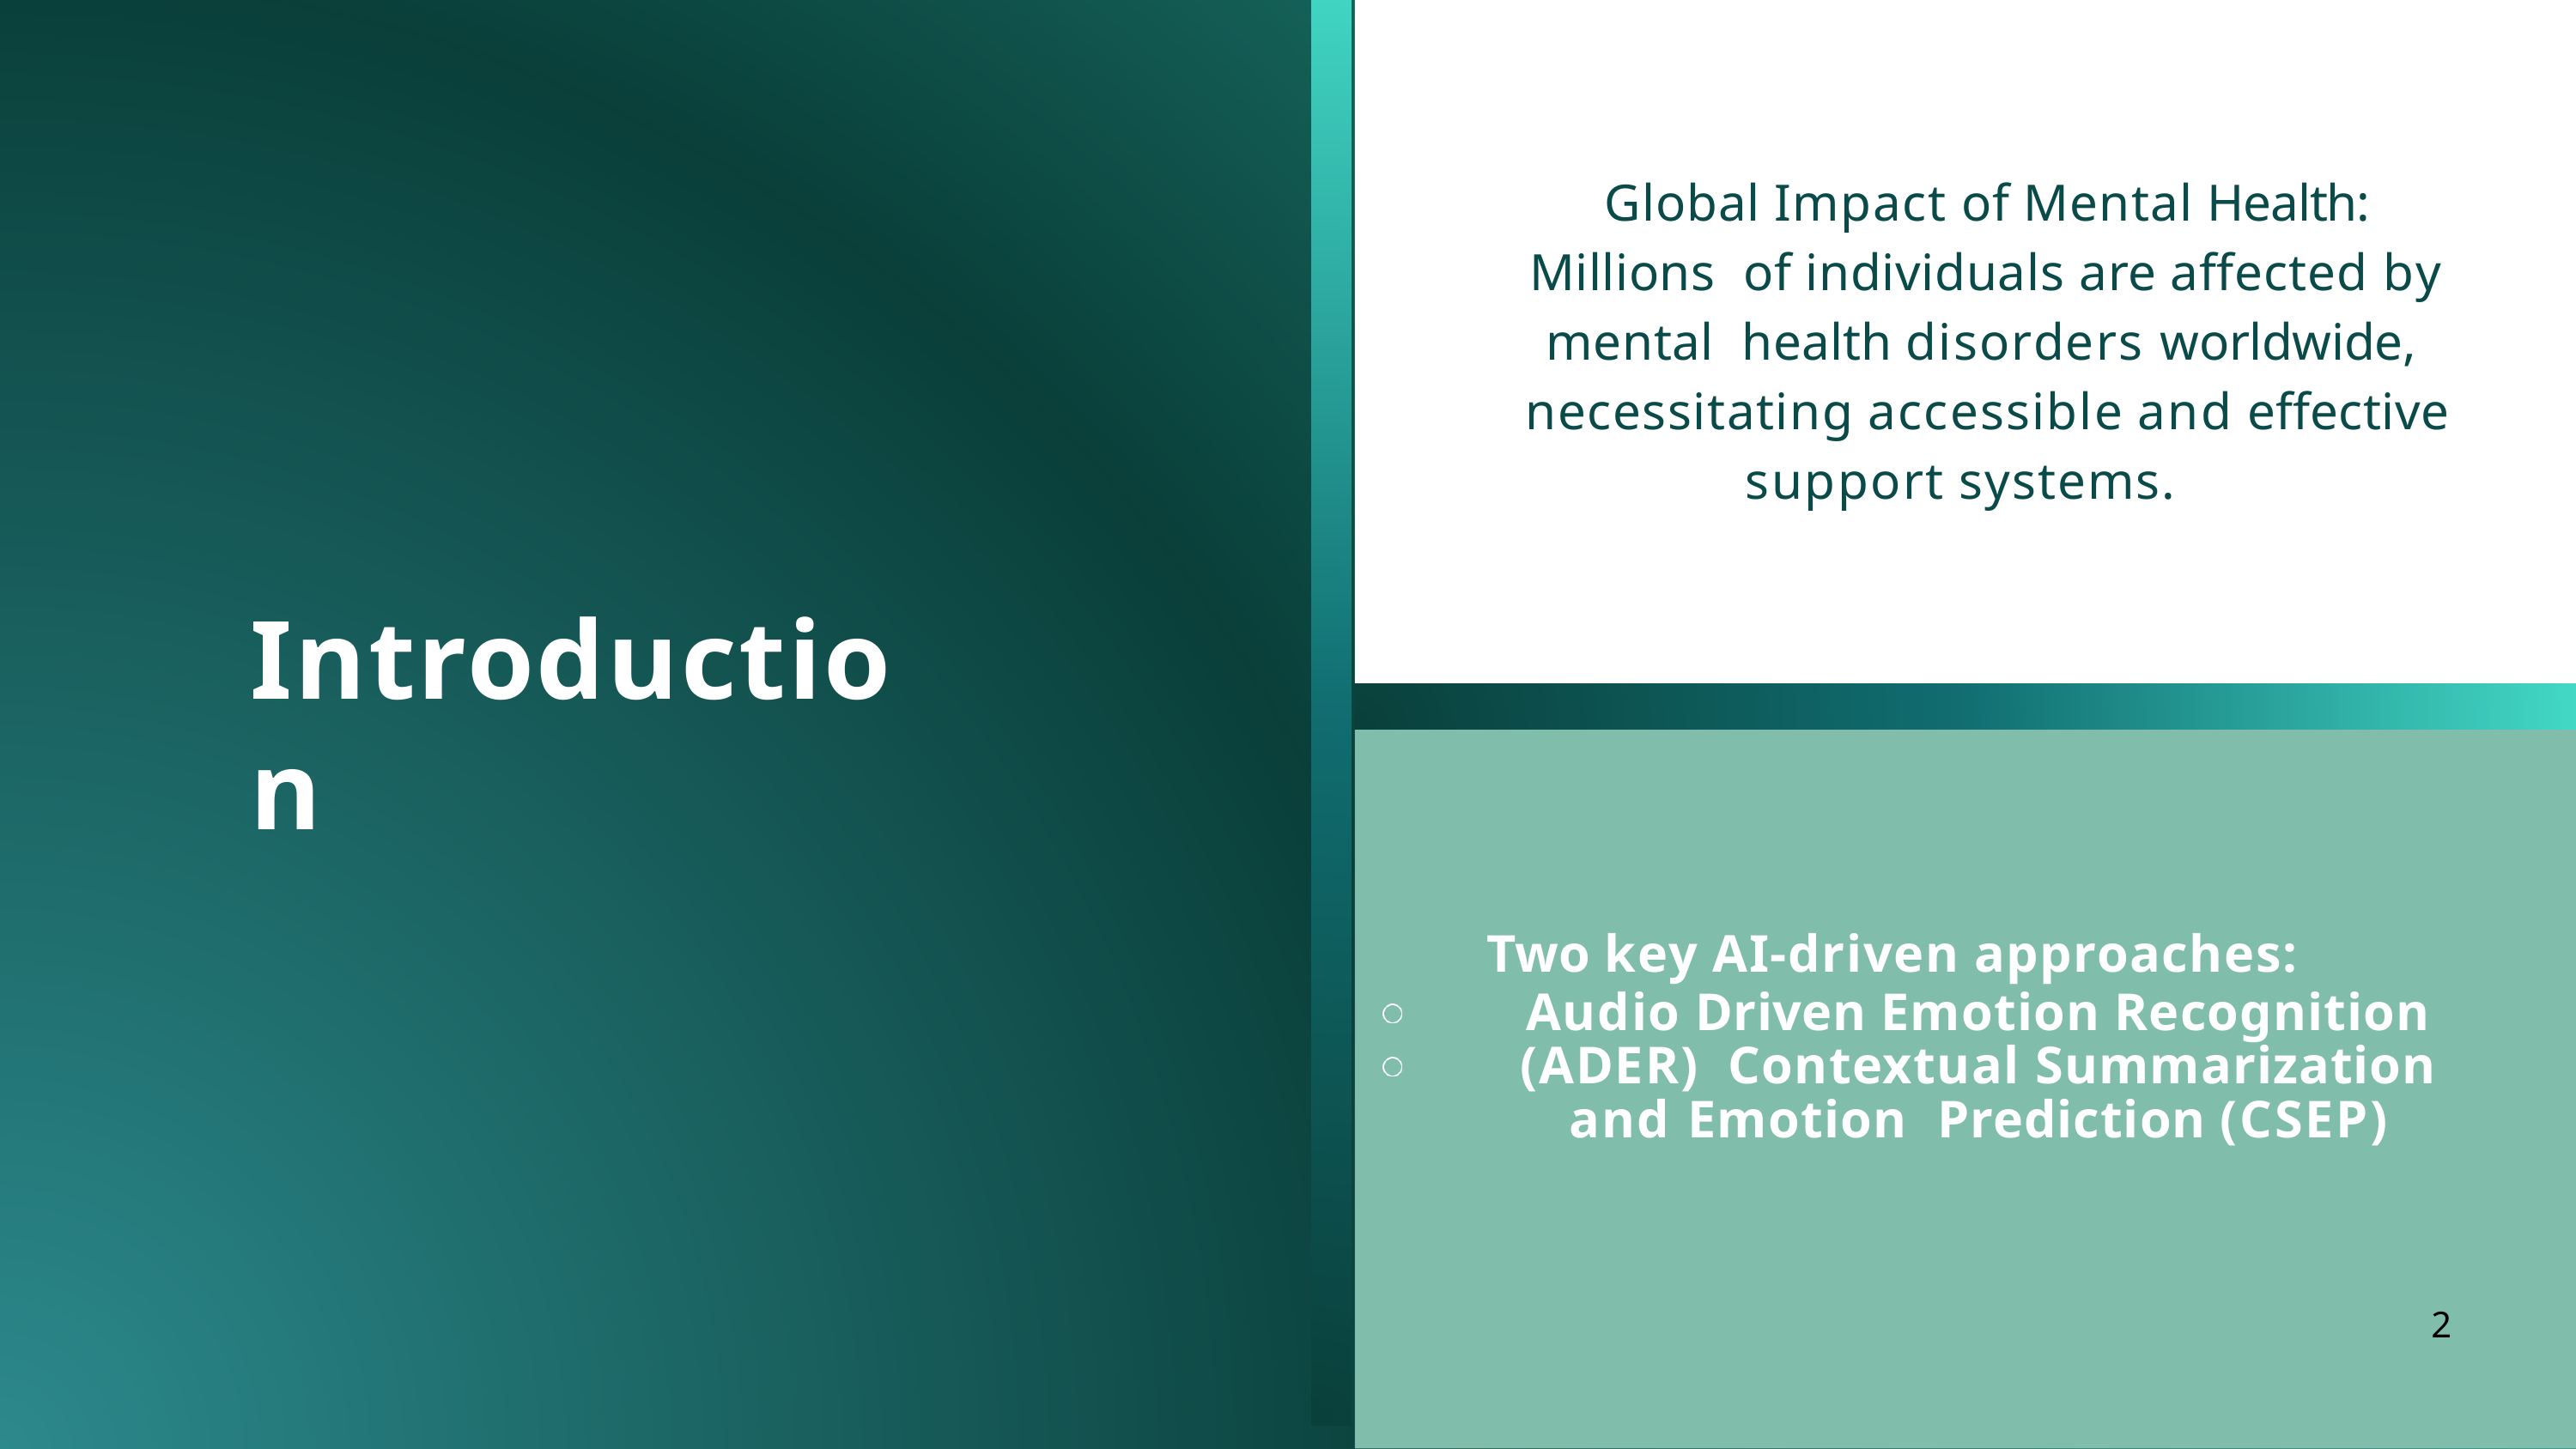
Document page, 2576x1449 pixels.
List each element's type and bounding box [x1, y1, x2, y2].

text_box [1354, 683, 2576, 1077]
text_box [0, 0, 2576, 1449]
